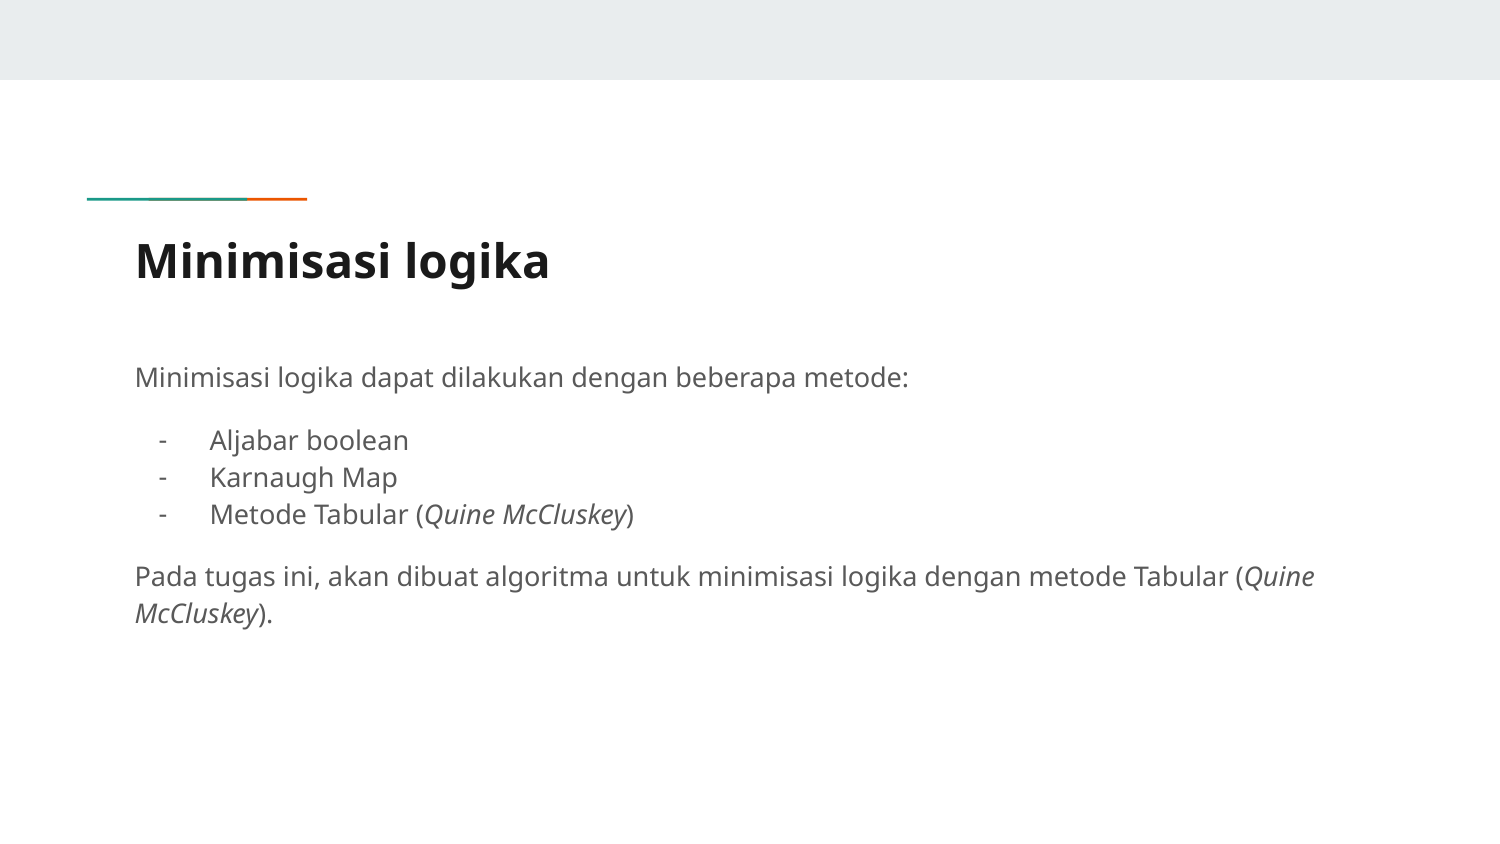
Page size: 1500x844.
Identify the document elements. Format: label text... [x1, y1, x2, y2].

list Minimisasi logika dapat dilakukan dengan beberapa metode: Aljabar boolean Karnaugh Map Metode Tabular (Quine McCluskey) Pada tugas ini, akan dibuat algoritma untuk minimisasi logika dengan metode Tabular (Quine McCluskey). [119, 341, 1381, 712]
title Minimisasi logika [119, 216, 1381, 305]
